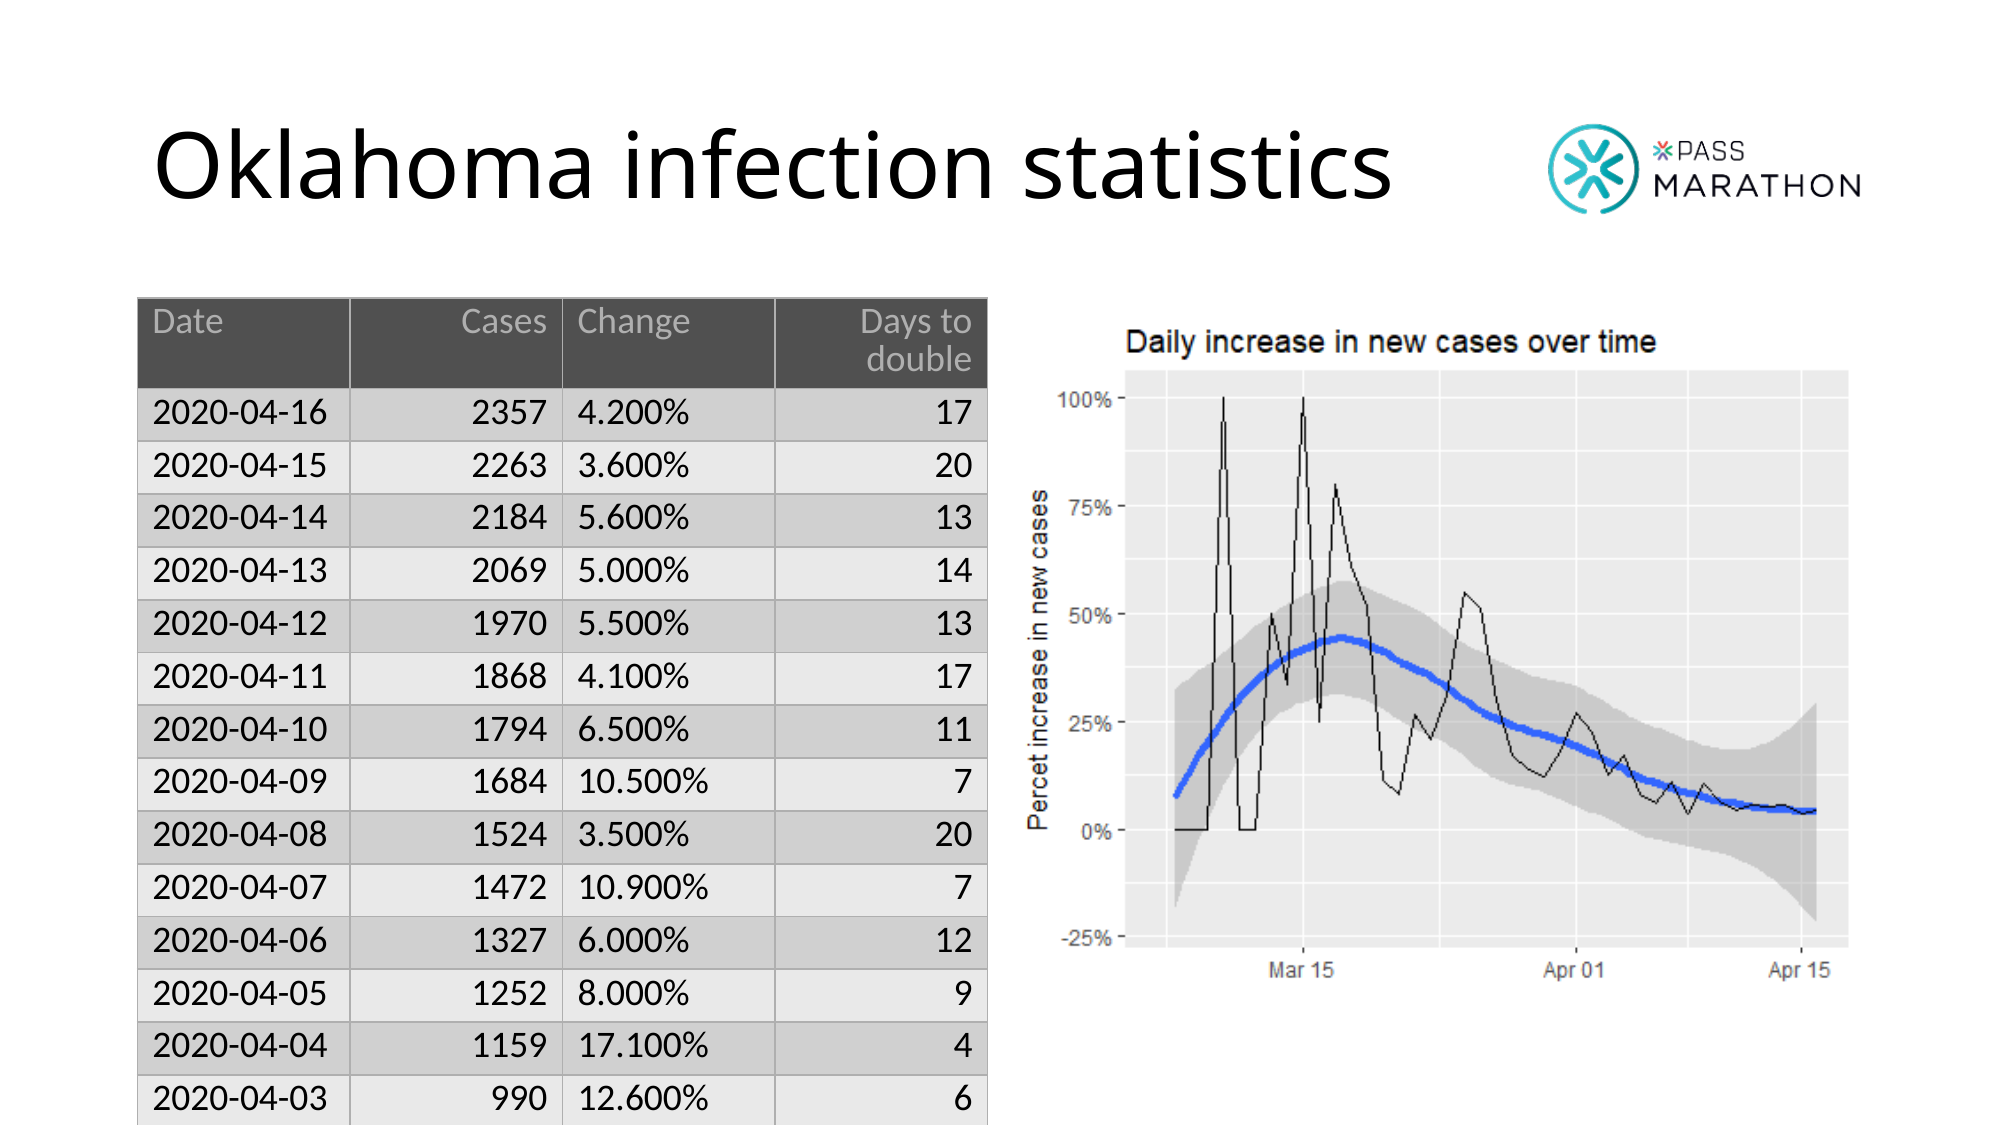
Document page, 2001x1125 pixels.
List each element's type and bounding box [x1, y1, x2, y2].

table_cell [351, 442, 562, 493]
table_header [776, 299, 987, 388]
table_cell [776, 601, 987, 652]
table_cell [563, 917, 774, 968]
table_cell [138, 653, 349, 704]
table_cell [351, 601, 562, 652]
table_cell [563, 706, 774, 757]
table_cell [351, 759, 562, 810]
table_cell [138, 442, 349, 493]
table_cell [563, 970, 774, 1021]
table_cell [776, 759, 987, 810]
table_cell [138, 865, 349, 916]
table_cell [138, 812, 349, 863]
table_cell [138, 548, 349, 599]
table_cell [138, 495, 349, 546]
table_cell [138, 917, 349, 968]
table_cell [351, 865, 562, 916]
title [137, 59, 1863, 278]
table_cell [776, 865, 987, 916]
table_cell [351, 1023, 562, 1074]
table_cell [563, 548, 774, 599]
table_cell [776, 1023, 987, 1074]
table_cell [776, 970, 987, 1021]
table_header [351, 299, 562, 388]
table_cell [351, 812, 562, 863]
table_cell [351, 706, 562, 757]
table_cell [138, 389, 349, 440]
table_header [563, 299, 774, 388]
table_cell [776, 653, 987, 704]
table_cell [563, 812, 774, 863]
table_cell [138, 759, 349, 810]
table_cell [563, 759, 774, 810]
table_cell [563, 1076, 774, 1125]
table_cell [776, 495, 987, 546]
table_cell [138, 706, 349, 757]
table_cell [351, 653, 562, 704]
table_cell [563, 389, 774, 440]
table_cell [351, 389, 562, 440]
table_cell [563, 495, 774, 546]
table_cell [776, 812, 987, 863]
table_cell [776, 1076, 987, 1125]
table_cell [776, 706, 987, 757]
table_cell [776, 389, 987, 440]
table_cell [138, 1076, 349, 1125]
table_cell [351, 1076, 562, 1125]
table_cell [563, 601, 774, 652]
table_cell [563, 442, 774, 493]
table_cell [138, 970, 349, 1021]
table_cell [351, 970, 562, 1021]
picture [1012, 314, 1863, 994]
table_cell [351, 917, 562, 968]
table_cell [563, 653, 774, 704]
table_cell [776, 548, 987, 599]
table_header [138, 299, 349, 388]
table_cell [138, 601, 349, 652]
table_cell [351, 495, 562, 546]
table_cell [776, 917, 987, 968]
table_cell [776, 442, 987, 493]
table_cell [563, 1023, 774, 1074]
table_cell [351, 548, 562, 599]
table_cell [138, 1023, 349, 1074]
table_cell [563, 865, 774, 916]
